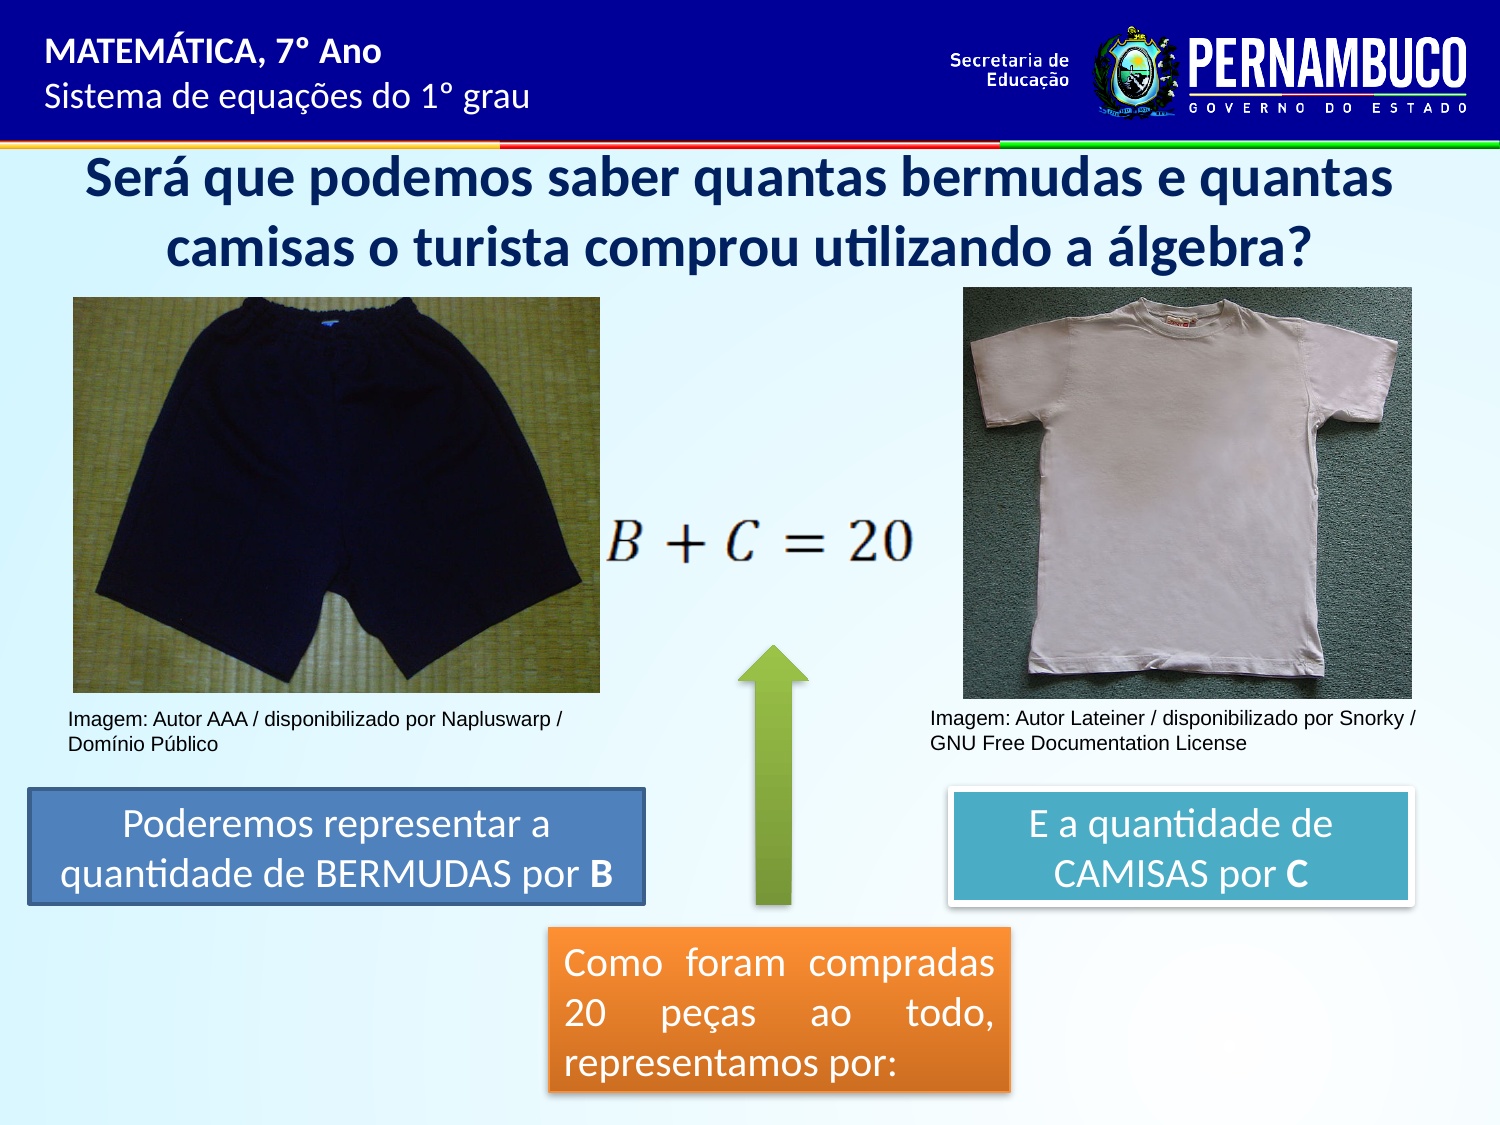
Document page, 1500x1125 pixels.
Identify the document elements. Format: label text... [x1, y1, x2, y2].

text_box MATEMÁTICA, 7º Ano Sistema de equações do 1º grau [29, 18, 857, 124]
text_box E a quantidade de CAMISAS por C [948, 786, 1415, 907]
text_box Poderemos representar a quantidade de BERMUDAS por B [27, 787, 646, 906]
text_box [915, 287, 1448, 764]
picture [0, 1, 1500, 1125]
text_box Como foram compradas 20 peças ao todo, representamos por: [548, 927, 1011, 1093]
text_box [52, 297, 601, 765]
title Será que podemos saber quantas bermudas e quantas camisas o turista comprou utilizando a álgebra? [64, 124, 1416, 292]
text_box [738, 645, 809, 905]
